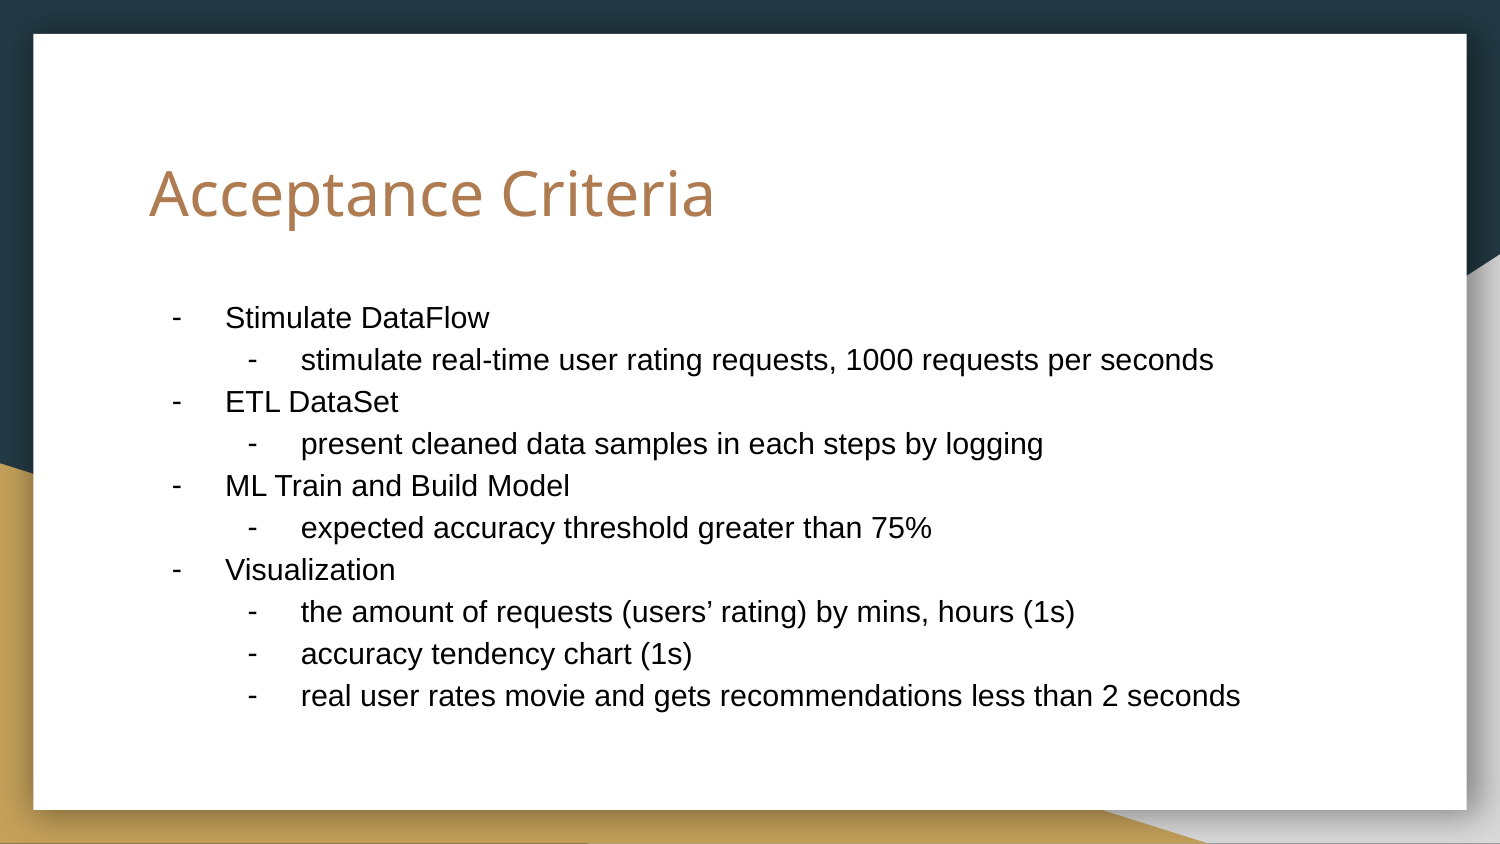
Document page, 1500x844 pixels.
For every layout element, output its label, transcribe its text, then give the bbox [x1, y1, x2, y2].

title Acceptance Criteria [134, 138, 1366, 277]
list Stimulate DataFlow stimulate real-time user rating requests, 1000 requests per seconds ETL DataSet present cleaned data samples in each steps by logging ML Train and Build Model expected accuracy threshold greater than 75% Visualization the amount of requests (users’ rating) by mins, hours (1s) accuracy tendency chart (1s) real user rates movie and gets recommendations less than 2 seconds [134, 277, 1366, 729]
